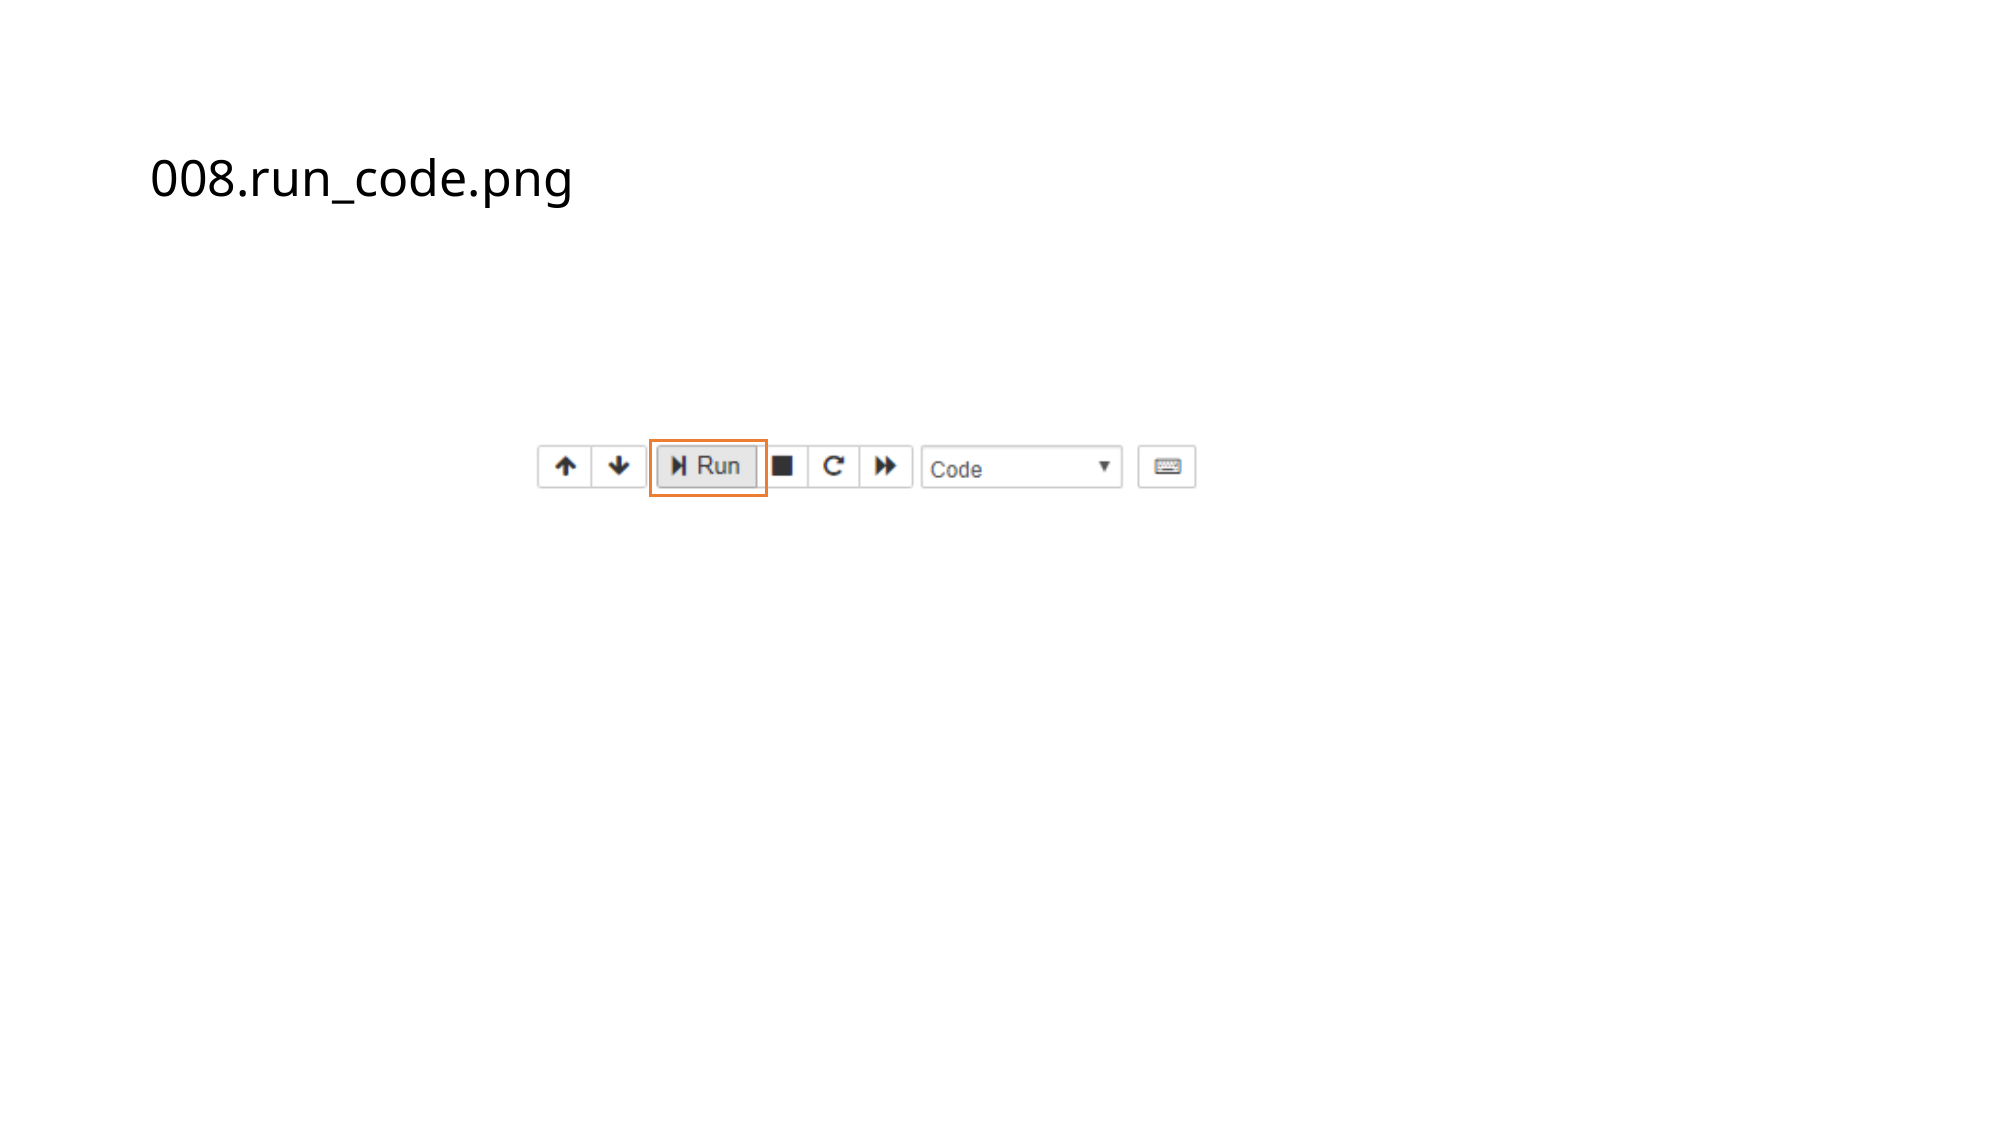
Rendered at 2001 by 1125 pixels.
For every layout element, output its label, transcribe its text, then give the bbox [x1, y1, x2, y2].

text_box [532, 440, 1250, 496]
text_box 008.run_code.png [135, 139, 589, 214]
